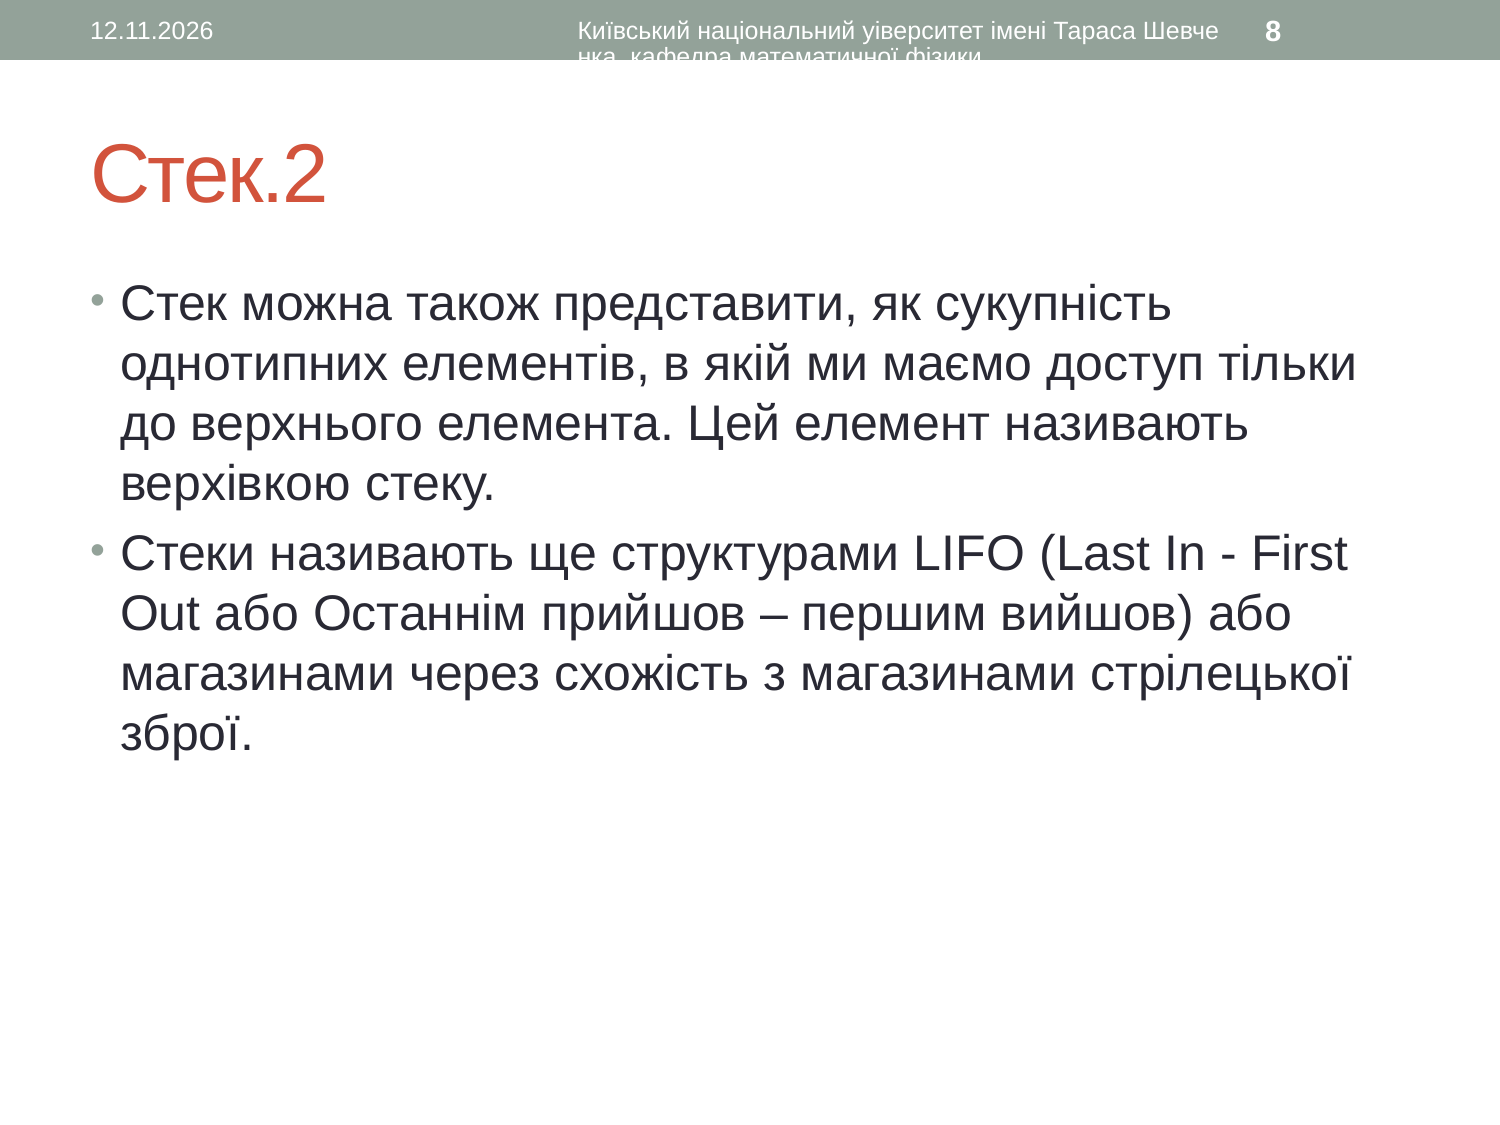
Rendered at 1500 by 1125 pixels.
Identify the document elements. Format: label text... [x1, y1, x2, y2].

title Стек.2 [75, 87, 1425, 250]
footer Київський національний уіверситет імені Тараса Шевченка, кафедра математичної фізики [562, 3, 1238, 57]
slide_number 8 [1250, 3, 1425, 57]
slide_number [75, 3, 550, 57]
list Стек можна також представити, як сукупність однотипних елементів, в якій ми маємо доступ тільки до верхнього елемента. Цей елемент називають верхівкою стеку. Стеки називають ще структурами LIFO (Last In - First Out або Останнім прийшов – першим вийшов) або магазинами через схожість з магазинами стрілецької зброї. [75, 262, 1425, 1063]
